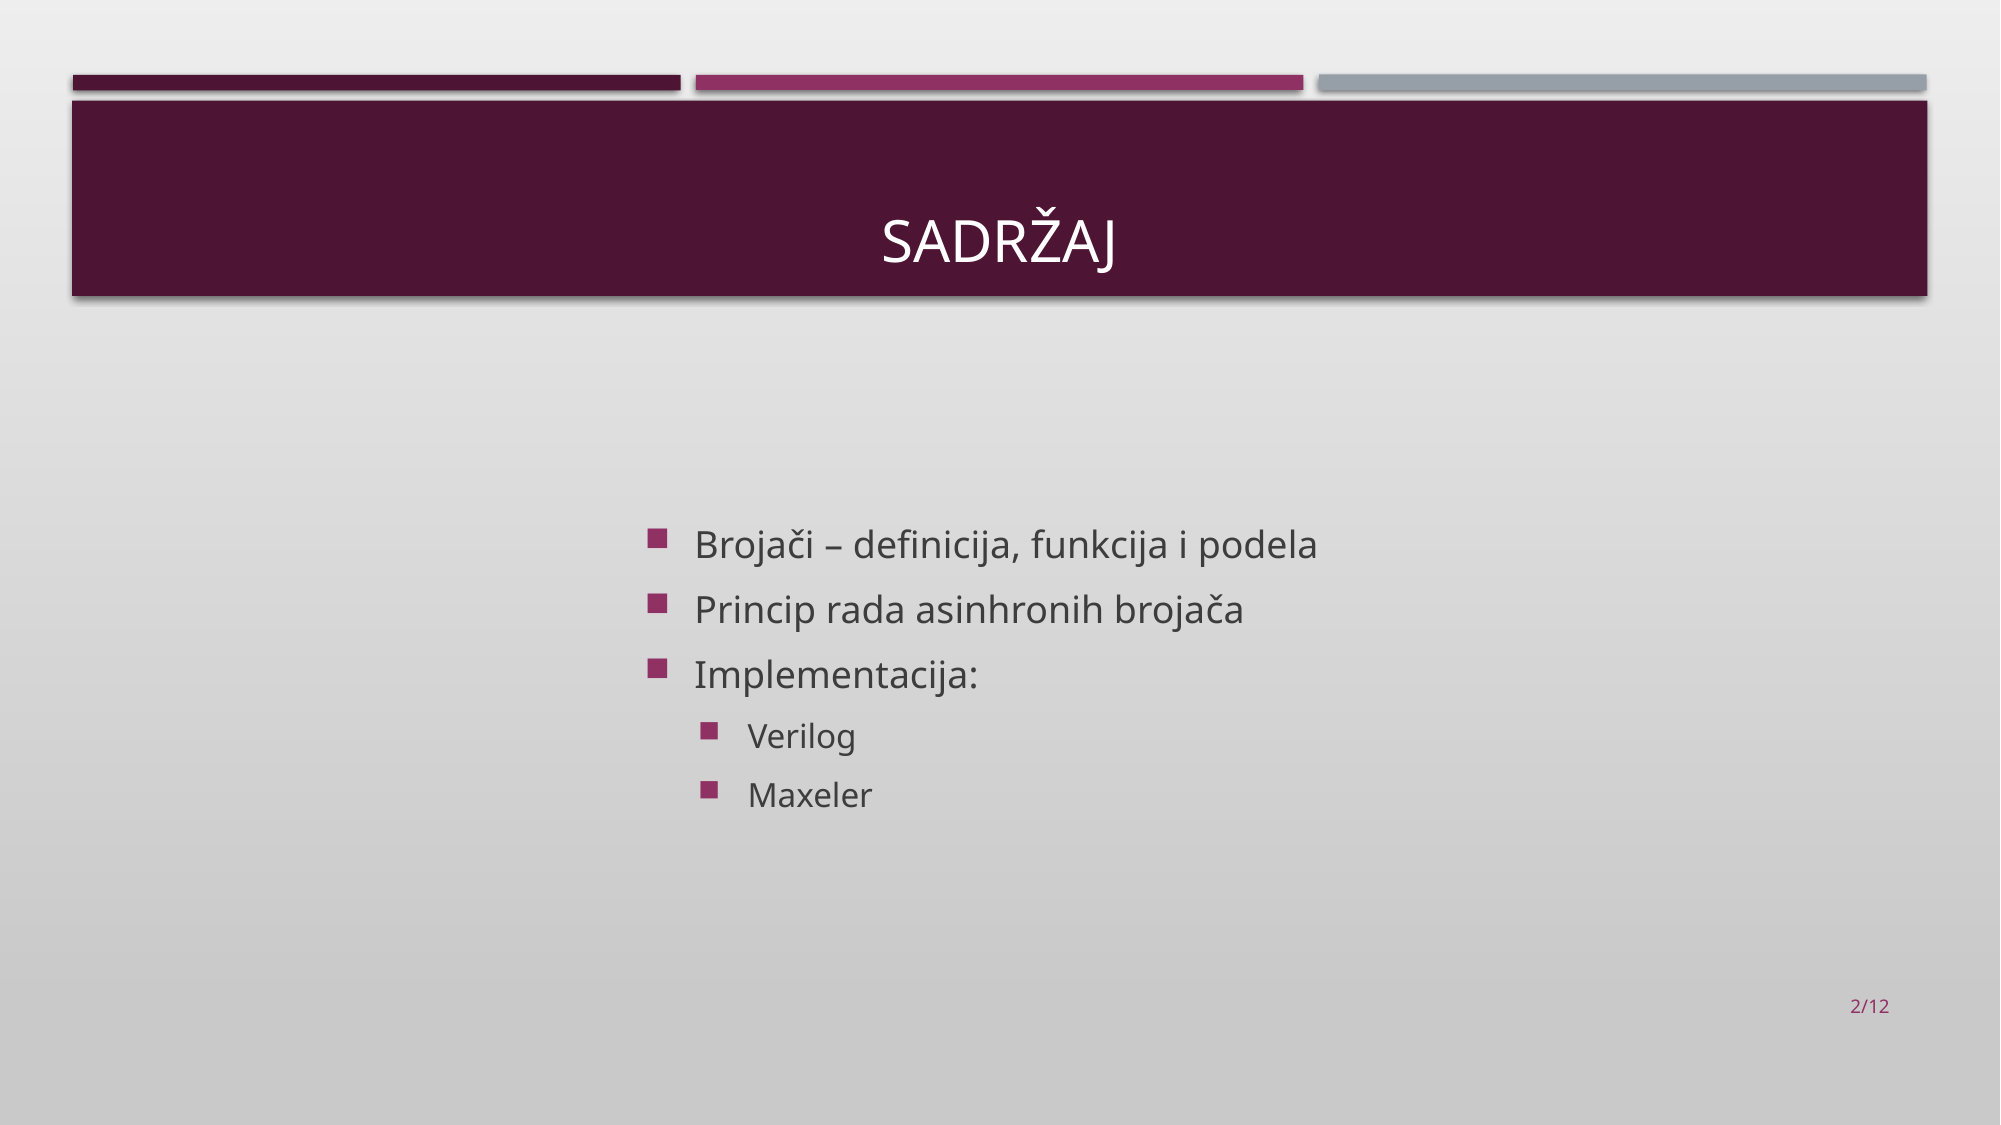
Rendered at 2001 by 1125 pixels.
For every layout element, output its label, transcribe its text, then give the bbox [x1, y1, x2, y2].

title Sadržaj [95, 115, 1905, 282]
list Brojači – definicija, funkcija i podela Princip rada asinhronih brojača Implementacija: Verilog Maxeler [629, 374, 1905, 962]
slide_number 2/12 [1732, 977, 1905, 1037]
